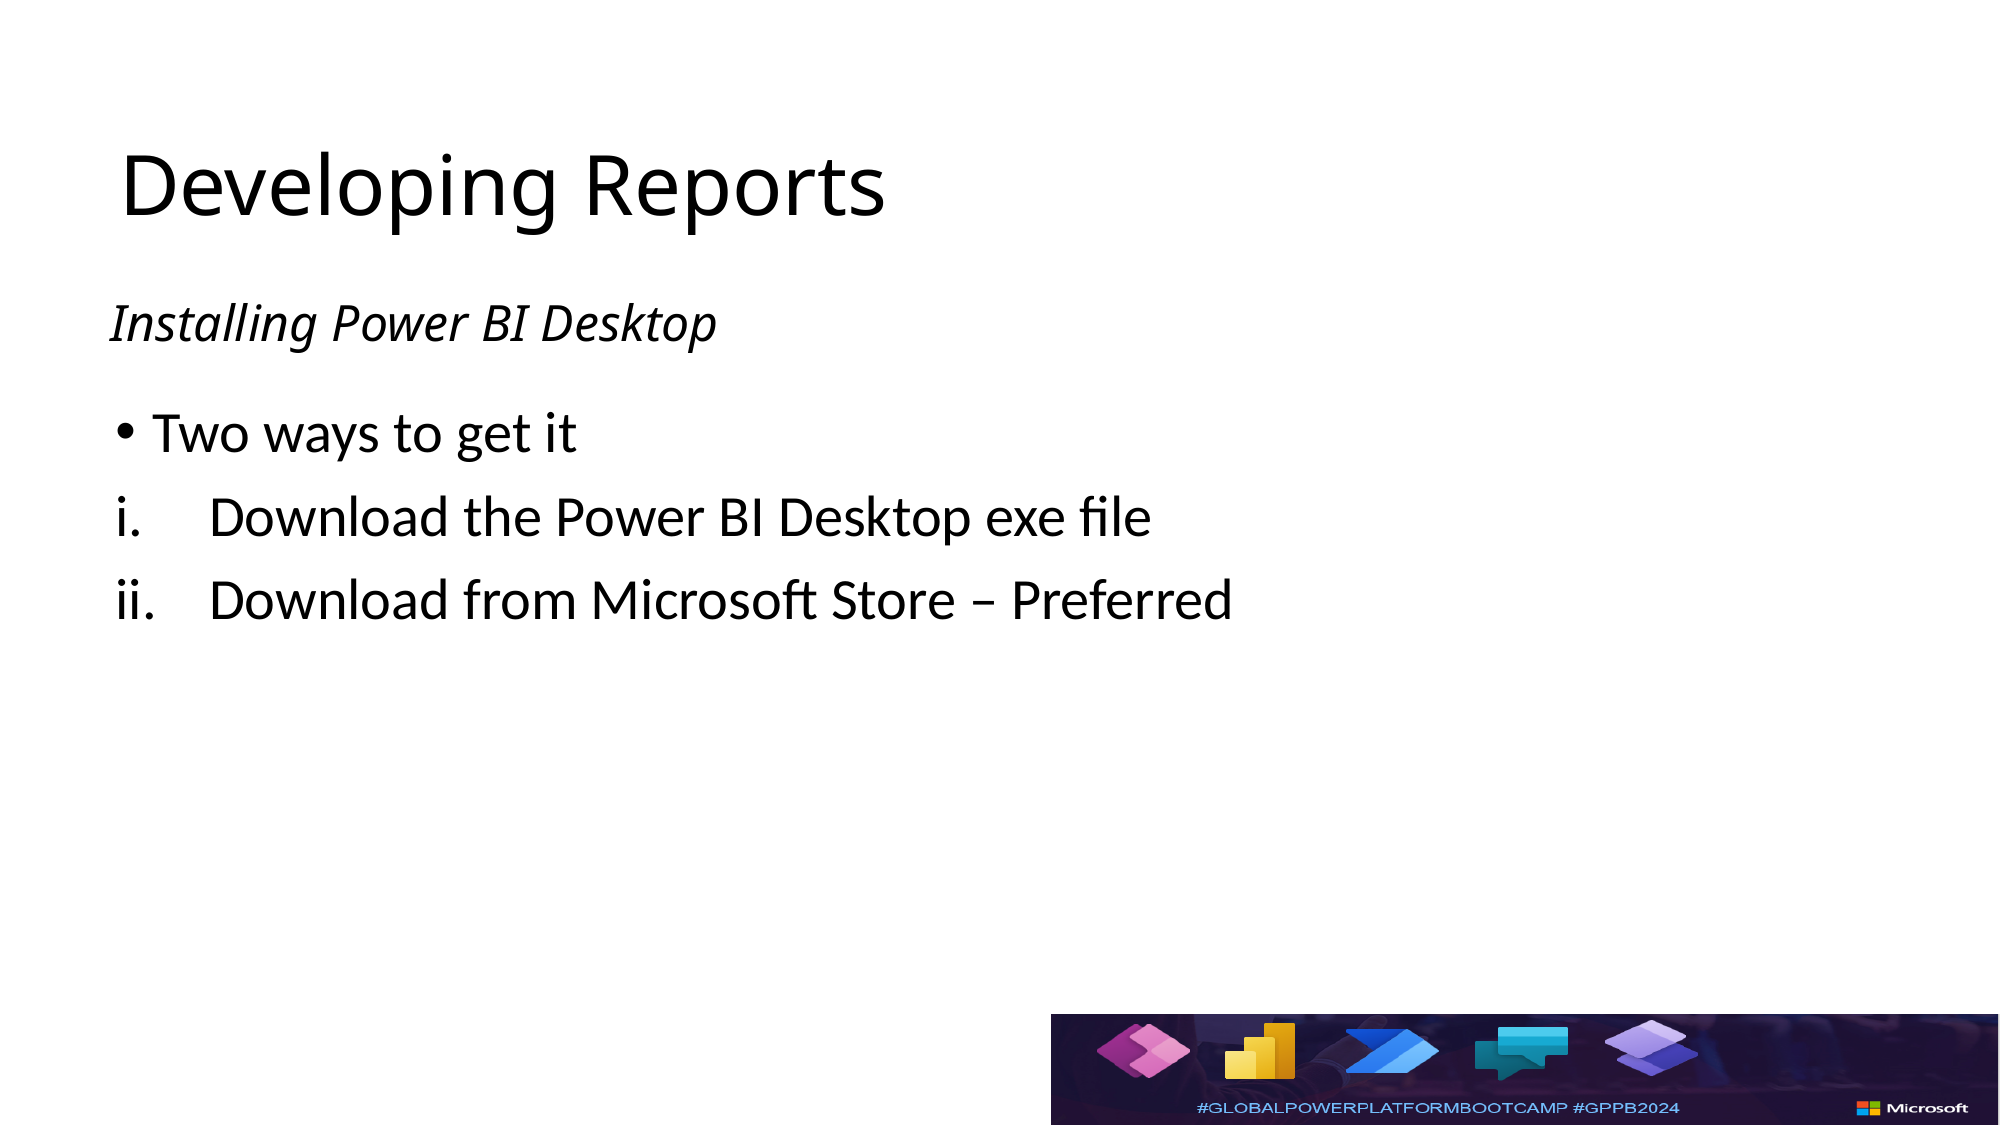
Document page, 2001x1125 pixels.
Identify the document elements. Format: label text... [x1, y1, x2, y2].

list Two ways to get it Download the Power BI Desktop exe file Download from Microsoft Store – Preferred [100, 394, 1826, 667]
text_box Developing Reports [104, 124, 1777, 240]
title Installing Power BI Desktop [95, 278, 1821, 373]
picture [1051, 1014, 2000, 1125]
